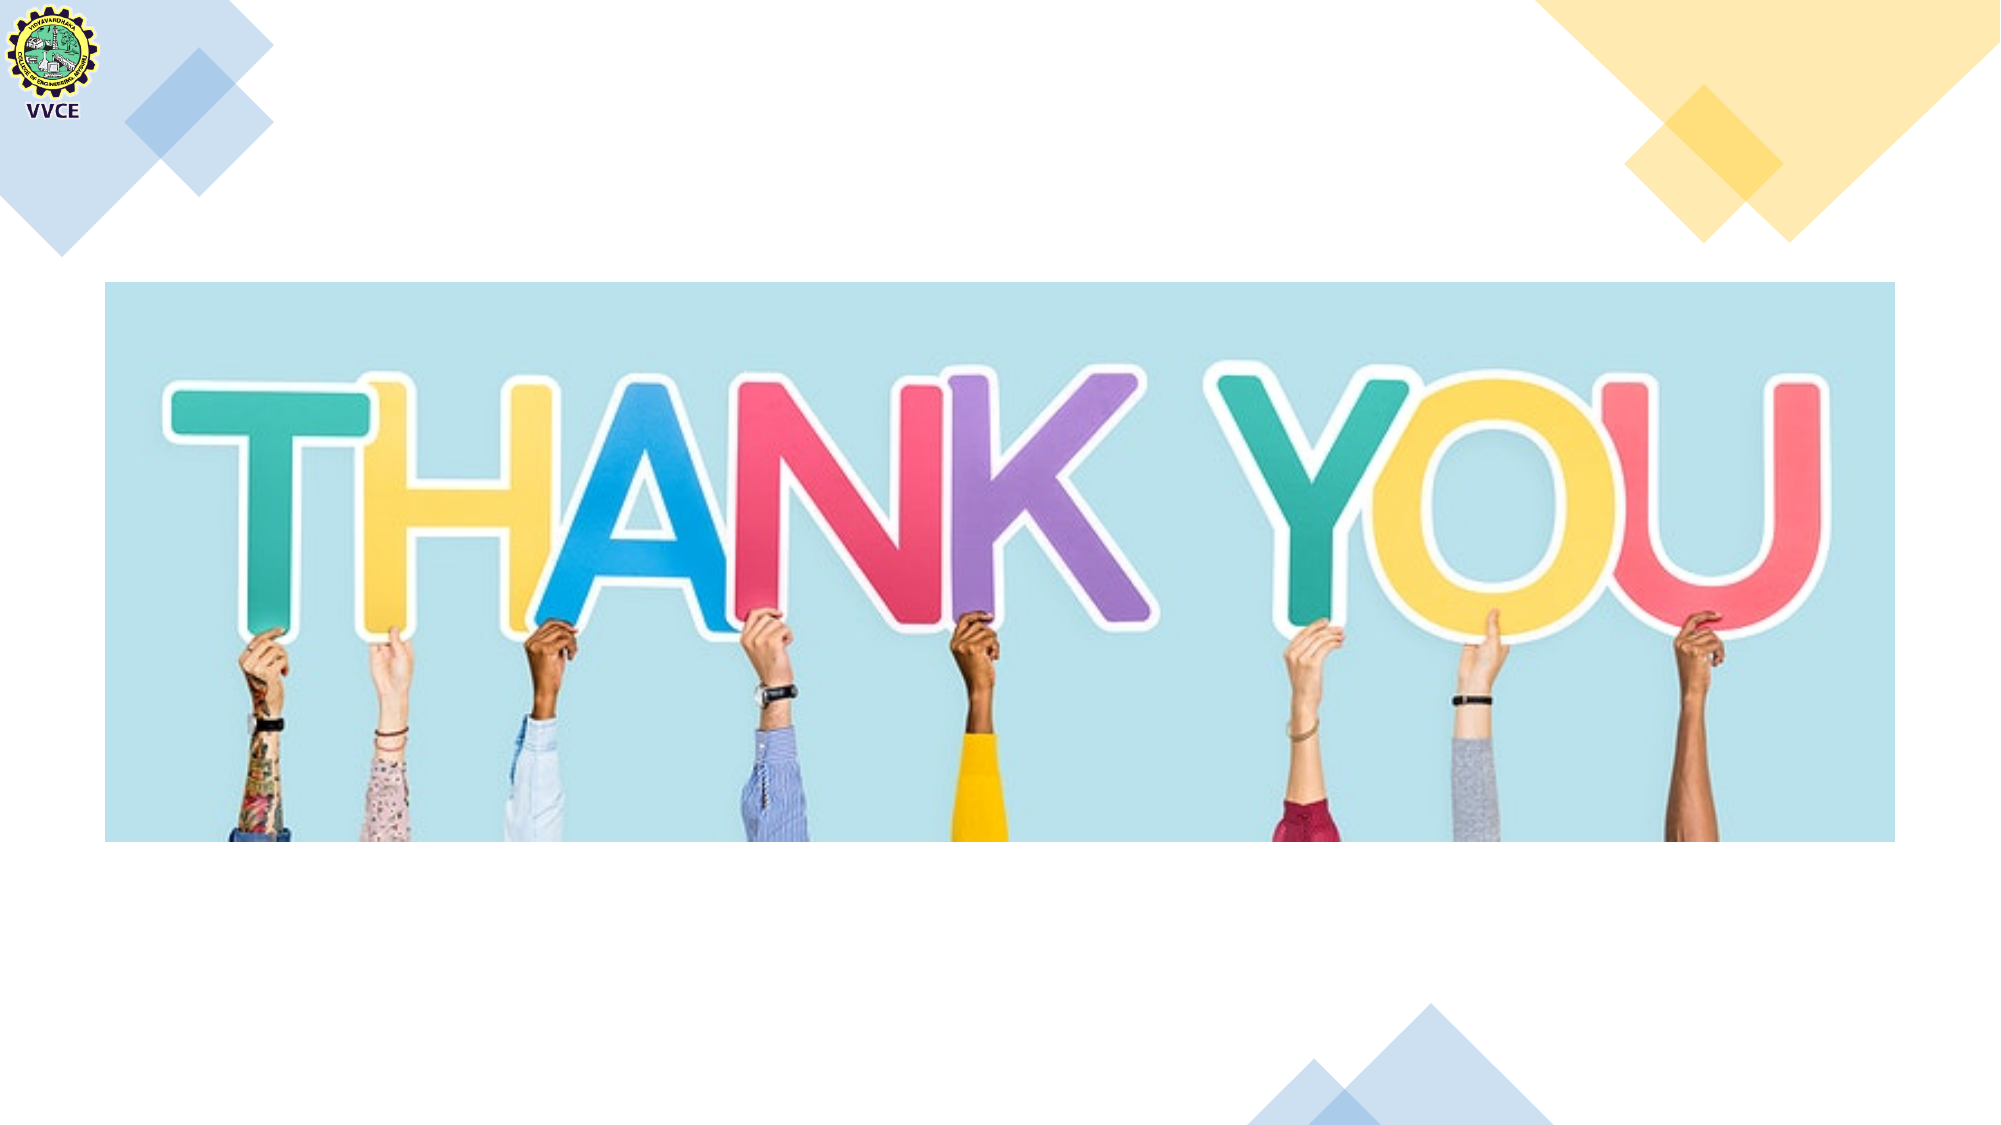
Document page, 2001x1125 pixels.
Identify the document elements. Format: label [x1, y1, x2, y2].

text_box [0, 0, 276, 259]
text_box [1622, 124, 1746, 245]
picture [105, 282, 1895, 842]
picture [0, 0, 106, 124]
text_box [1245, 1057, 1383, 1125]
text_box [1345, 1001, 1556, 1125]
text_box [0, 0, 2000, 1125]
text_box [1533, 0, 2000, 245]
text_box [122, 45, 276, 199]
